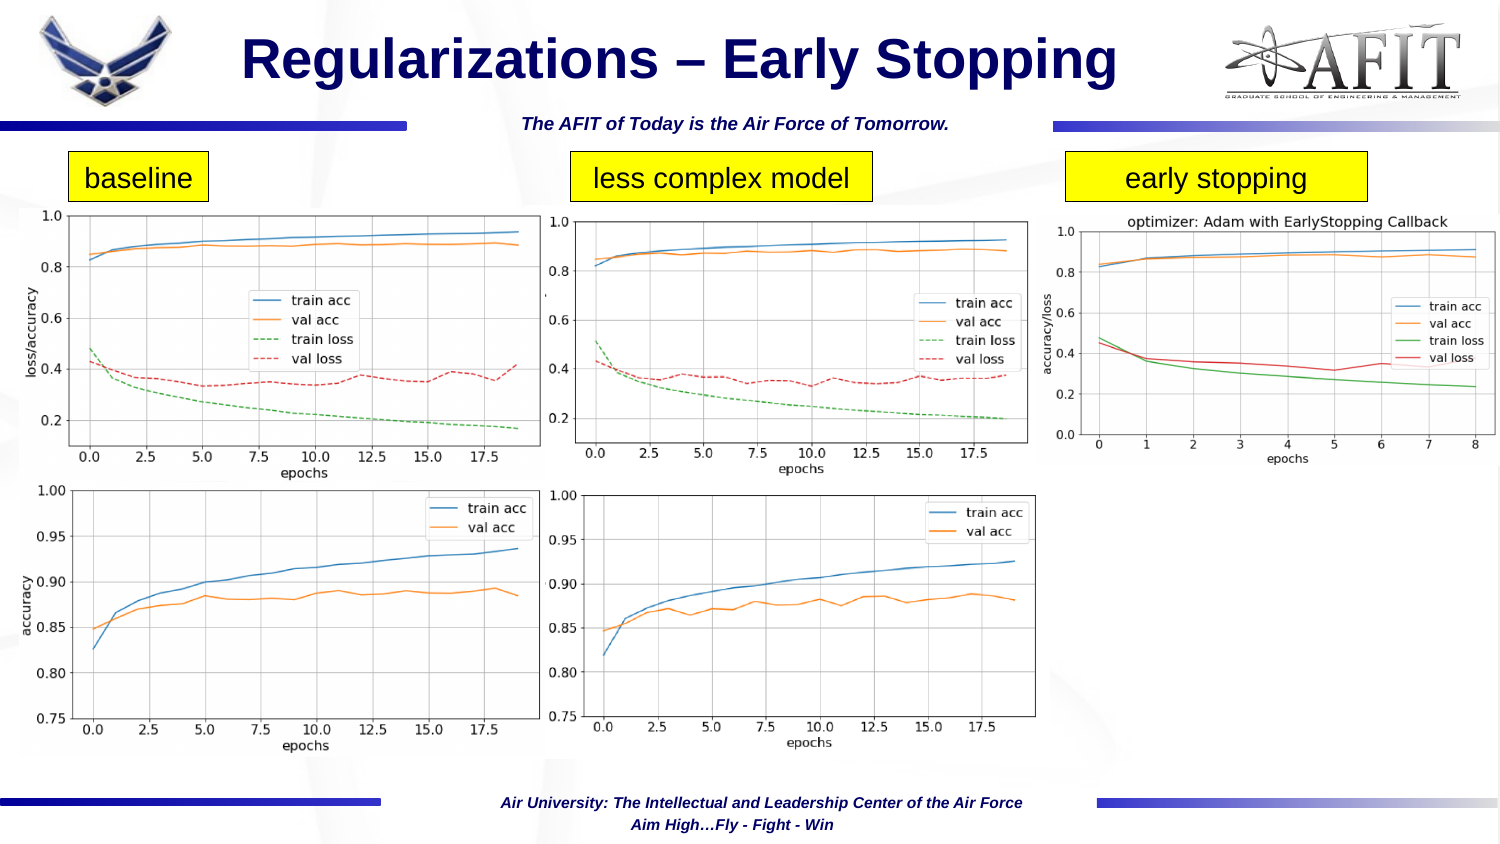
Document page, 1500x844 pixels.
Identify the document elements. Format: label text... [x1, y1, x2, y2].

picture [19, 205, 1500, 759]
text_box early stopping [1065, 151, 1368, 202]
text_box less complex model [570, 151, 873, 202]
text_box baseline [68, 151, 209, 202]
picture [39, 15, 128, 107]
title Regularizations – Early Stopping [128, 0, 1232, 127]
picture [1232, 21, 1462, 104]
